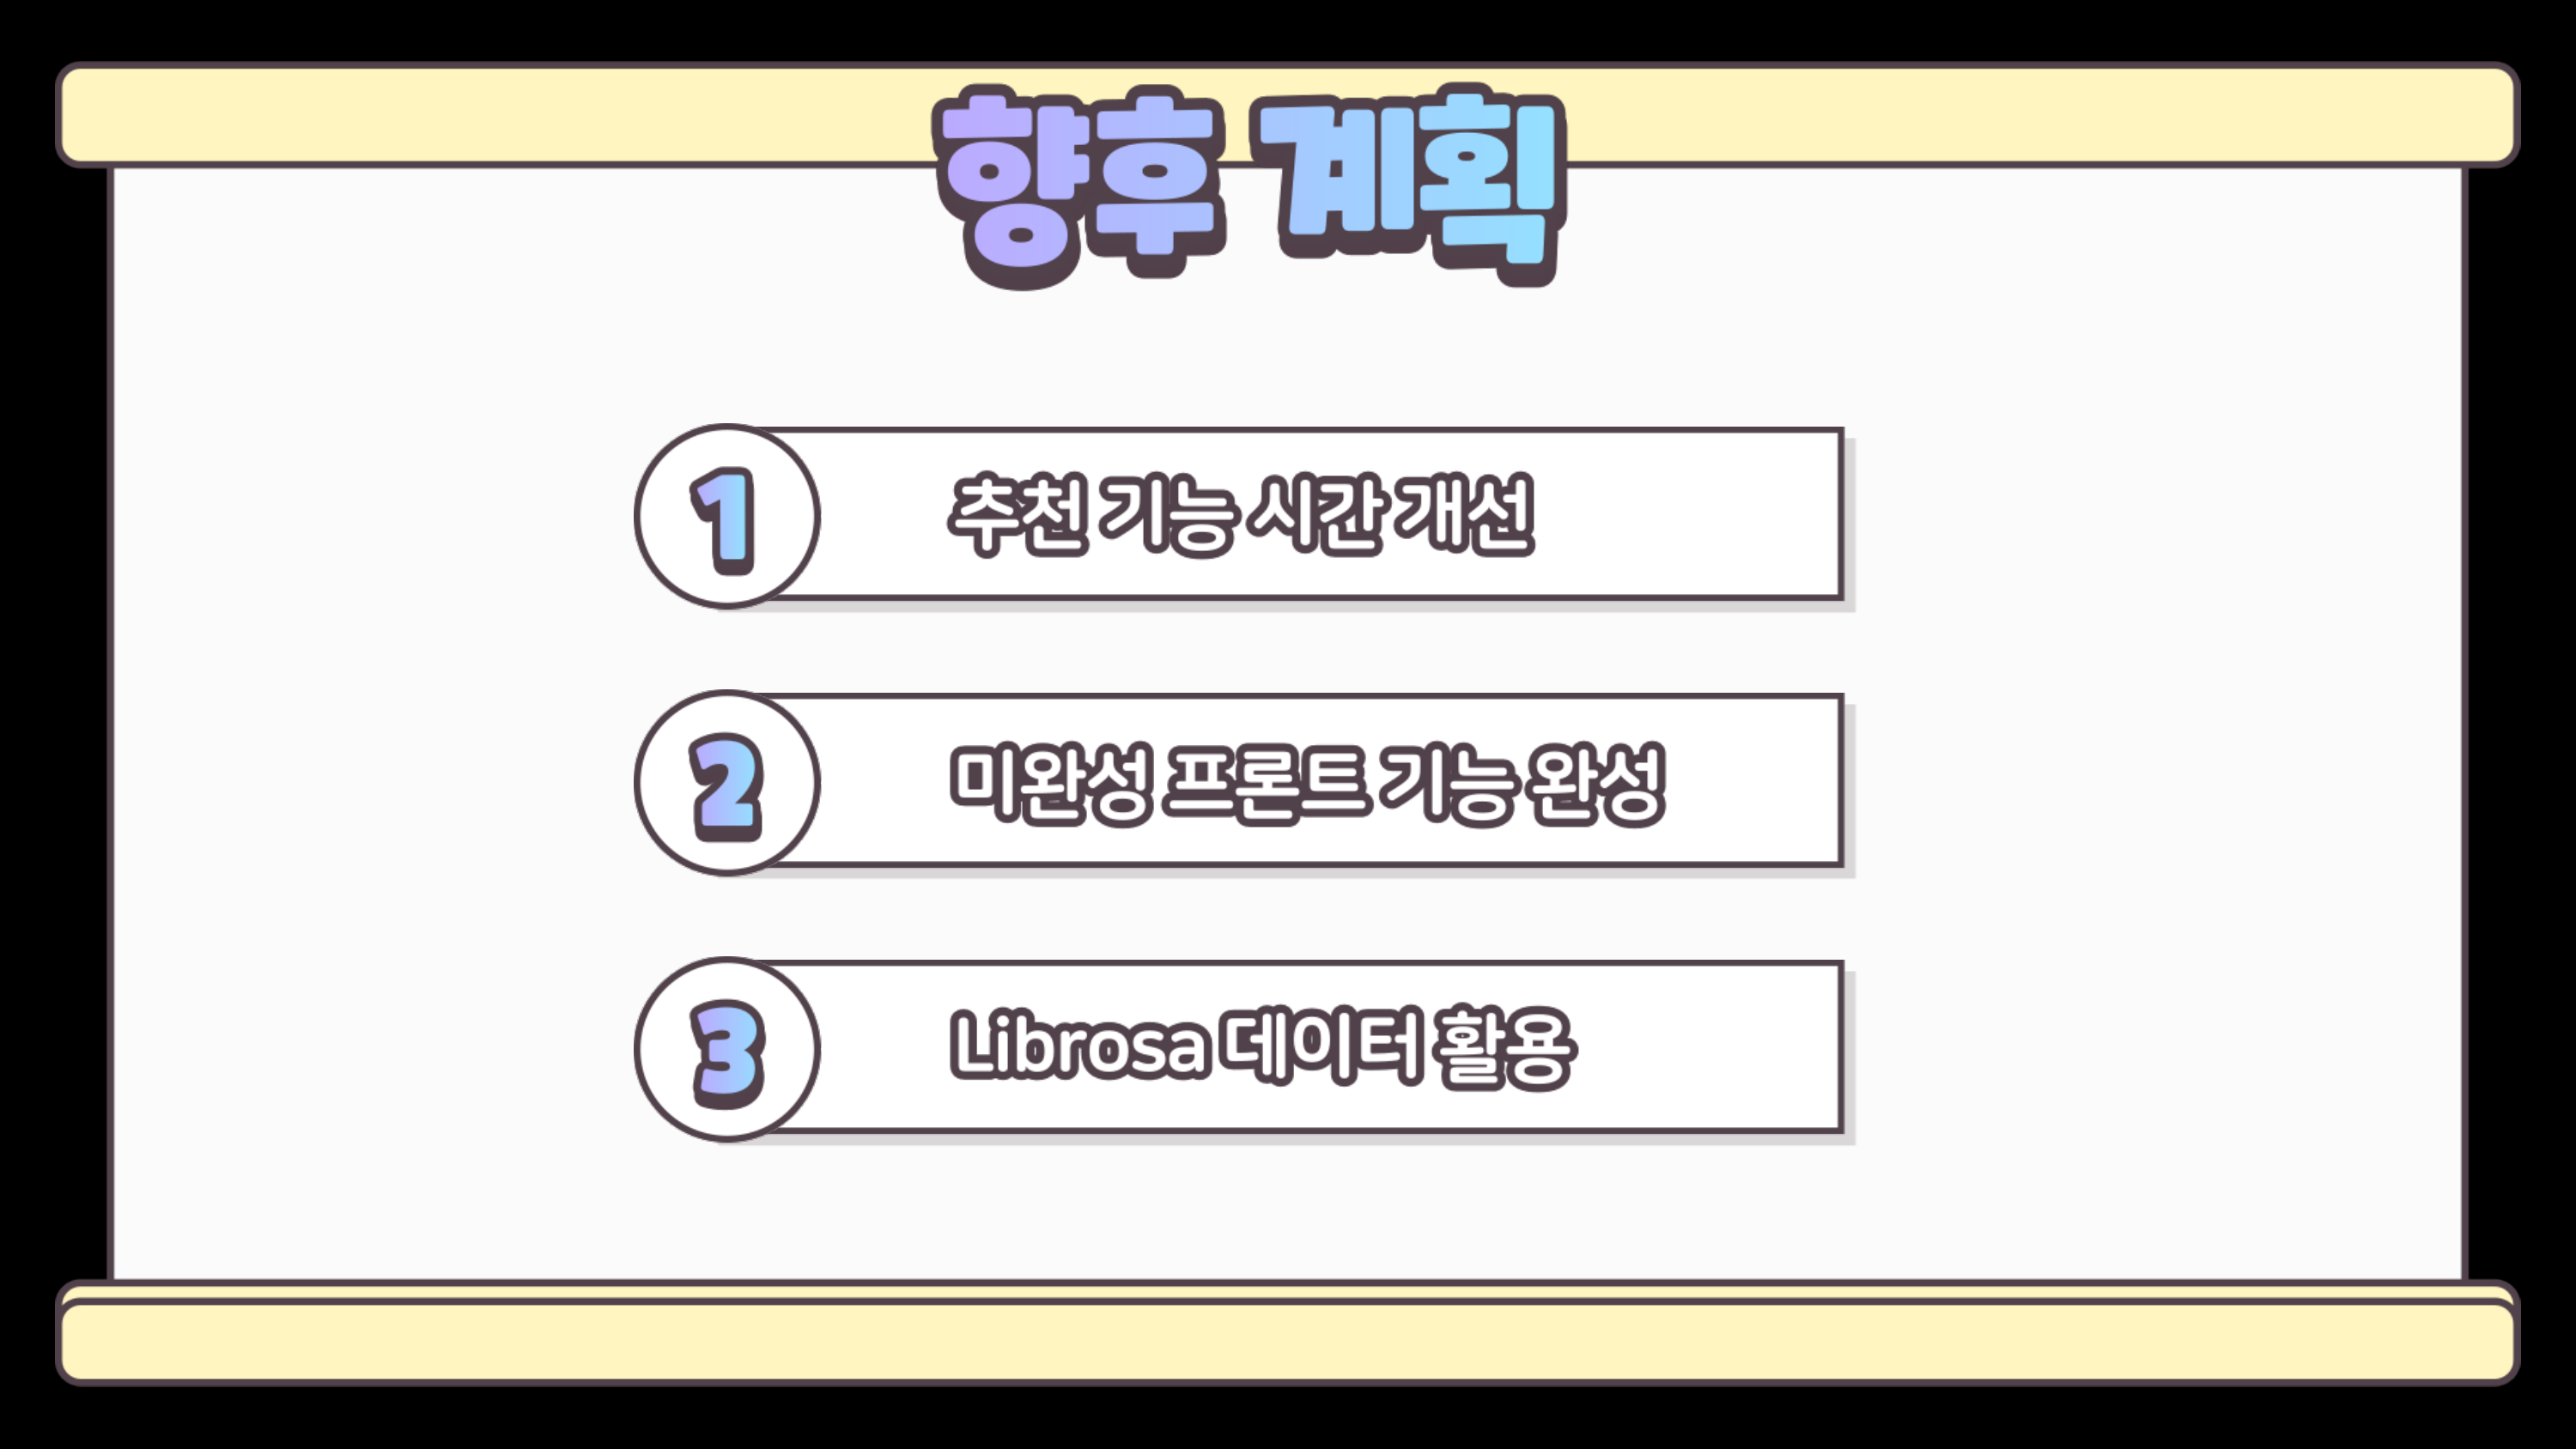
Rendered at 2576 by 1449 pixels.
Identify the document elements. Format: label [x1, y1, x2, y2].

text_box [1795, 689, 1845, 878]
text_box [634, 689, 902, 784]
picture [0, 0, 2576, 1449]
text_box [1663, 426, 1845, 603]
text_box [1707, 959, 1845, 1137]
text_box [1219, 61, 2521, 1387]
text_box [54, 61, 666, 1387]
